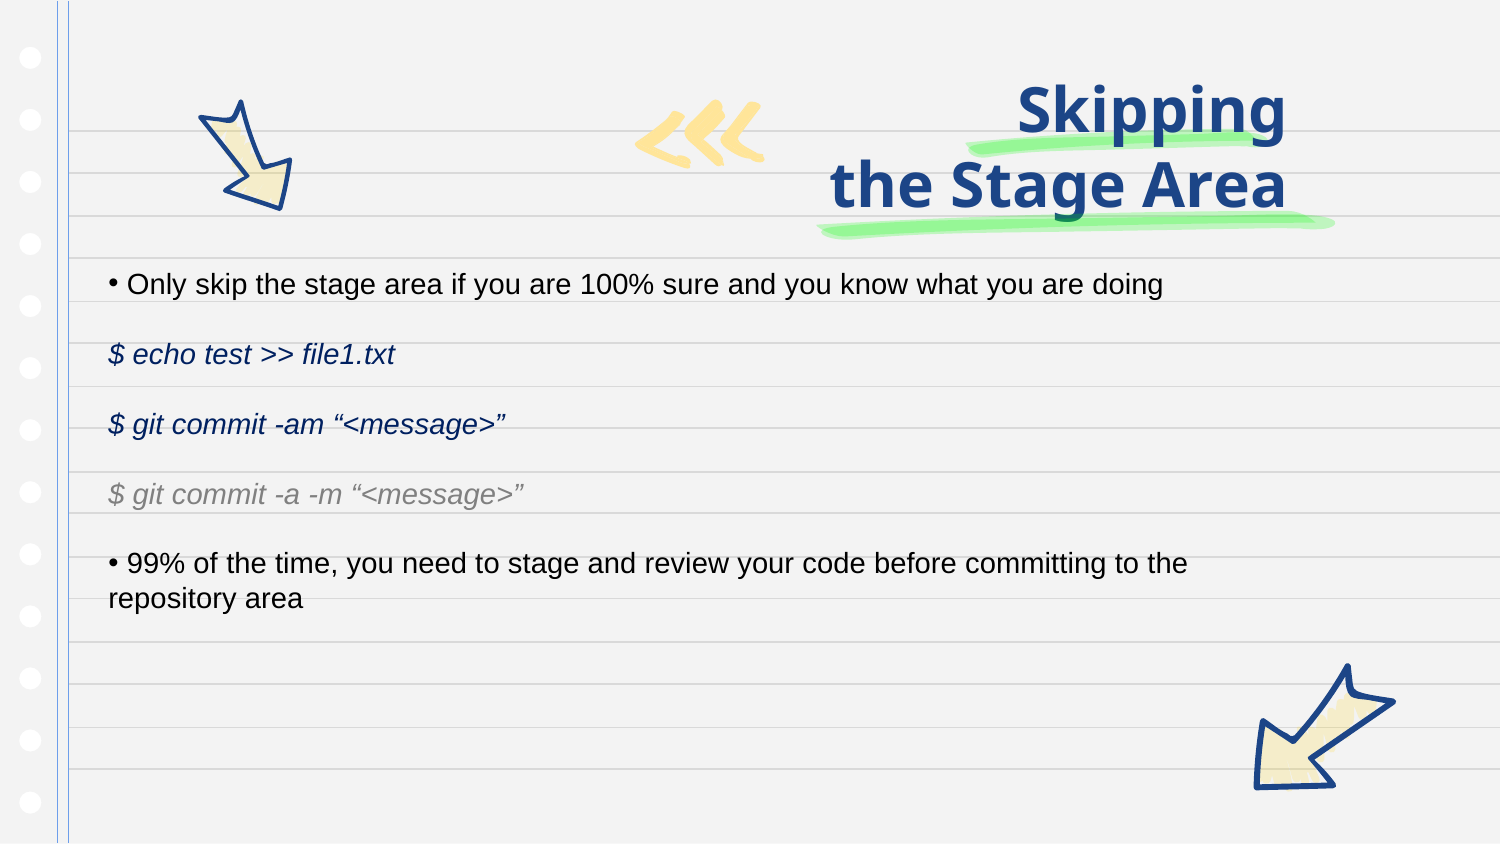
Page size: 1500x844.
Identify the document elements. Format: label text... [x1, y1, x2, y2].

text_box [632, 99, 766, 169]
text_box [196, 99, 293, 212]
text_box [960, 128, 1269, 159]
title Skipping the Stage Area [820, 70, 1289, 209]
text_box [808, 210, 1338, 241]
text_box Only skip the stage area if you are 100% sure and you know what you are doing $ echo test >> file1.txt $ git commit -am “<message>” $ git commit -a -m “<message>” 99% of the time, you need to stage and review your code before committing to the repository area [93, 257, 1304, 693]
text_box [1258, 658, 1386, 808]
